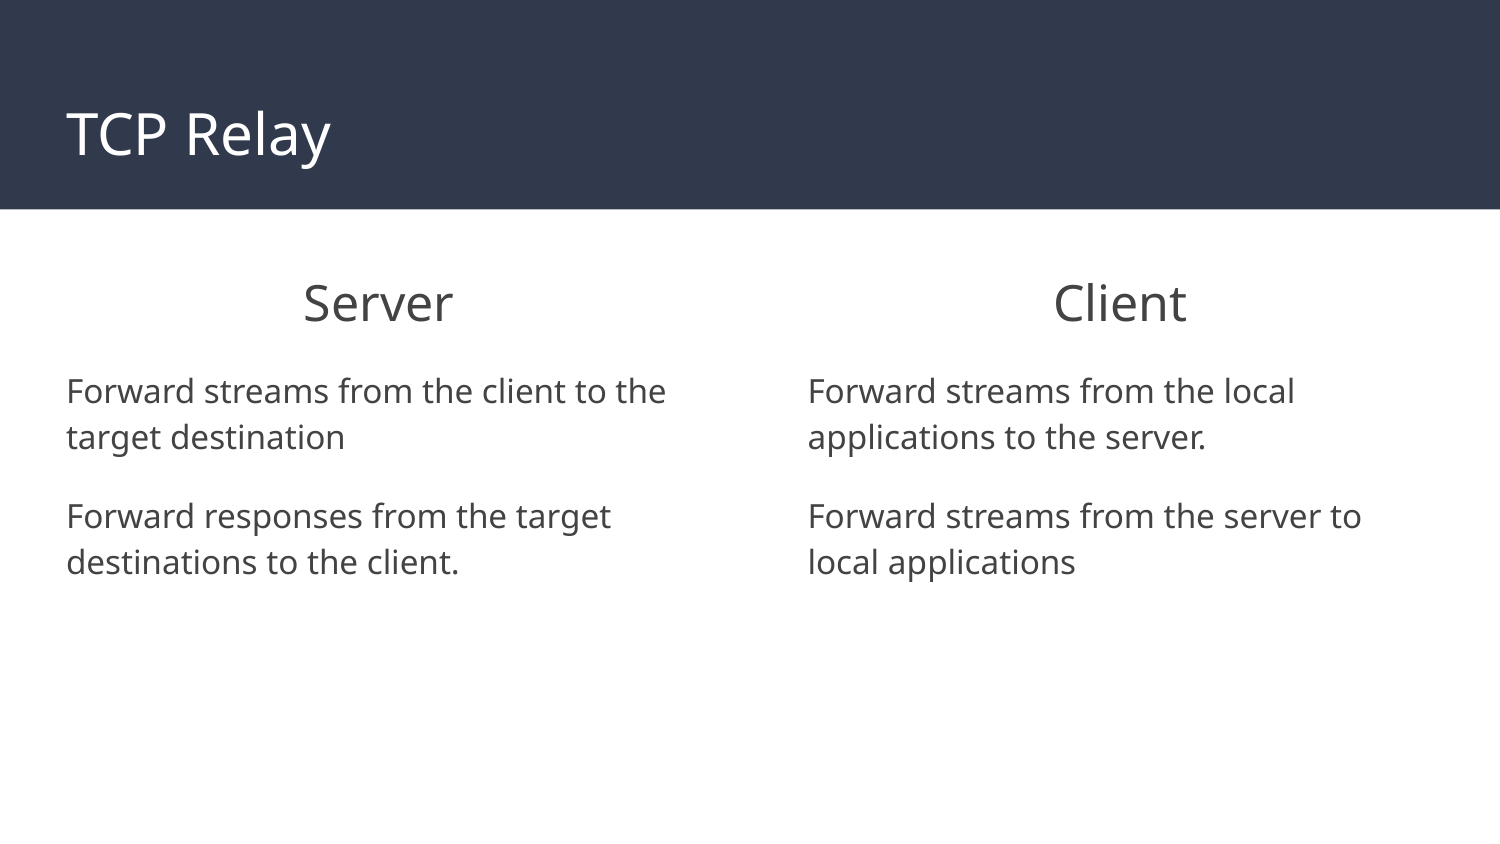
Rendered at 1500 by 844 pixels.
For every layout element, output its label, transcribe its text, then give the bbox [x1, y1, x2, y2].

title TCP Relay [51, 82, 1449, 185]
list Client Forward streams from the local applications to the server. Forward streams from the server to local applications [792, 247, 1449, 752]
list Server Forward streams from the client to the target destination Forward responses from the target destinations to the client. [51, 247, 708, 752]
